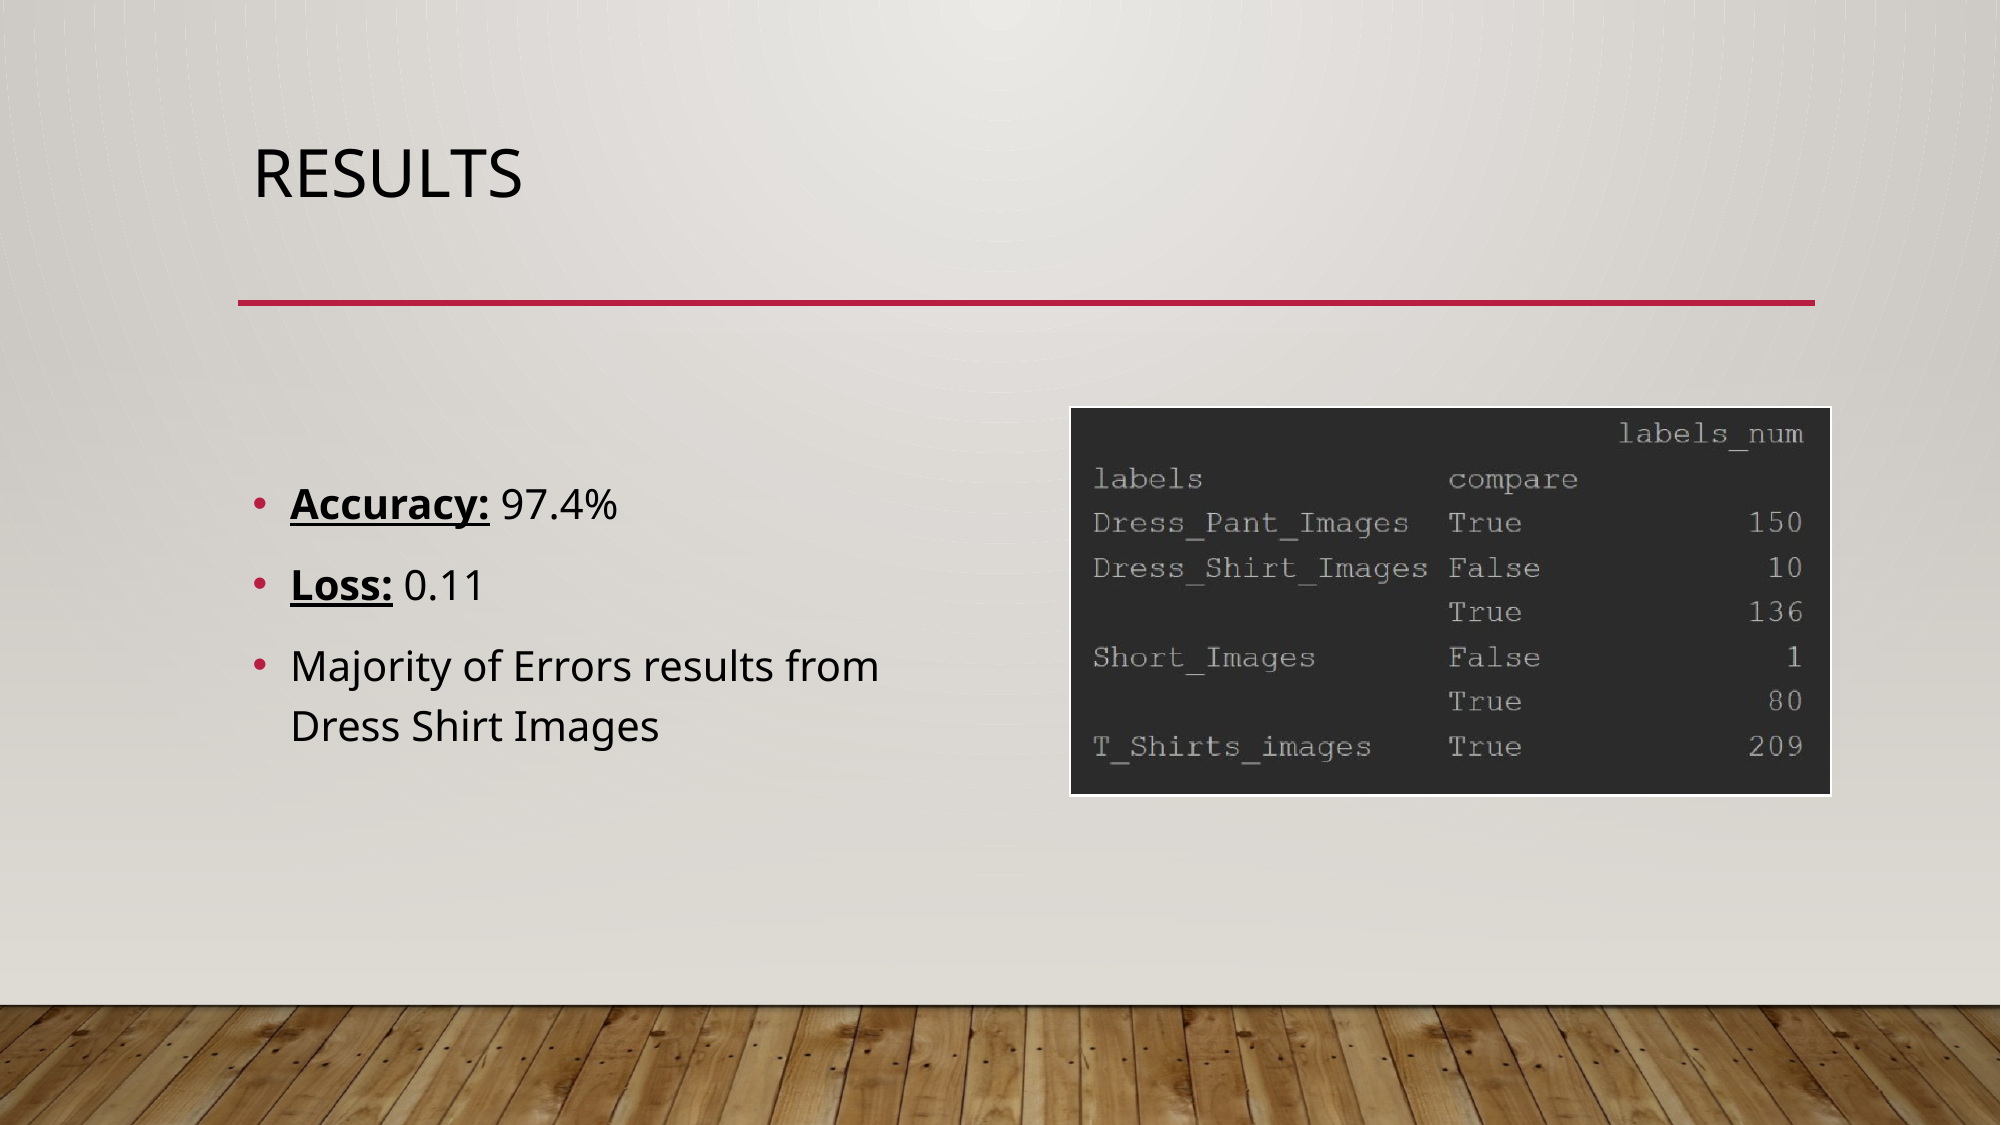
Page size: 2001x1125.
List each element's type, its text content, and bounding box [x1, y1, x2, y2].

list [1069, 406, 1833, 797]
title Results [237, 132, 1814, 306]
picture [0, 1005, 2000, 1125]
list Accuracy: 97.4% Loss: 0.11 Majority of Errors results from Dress Shirt Images [237, 389, 1000, 956]
